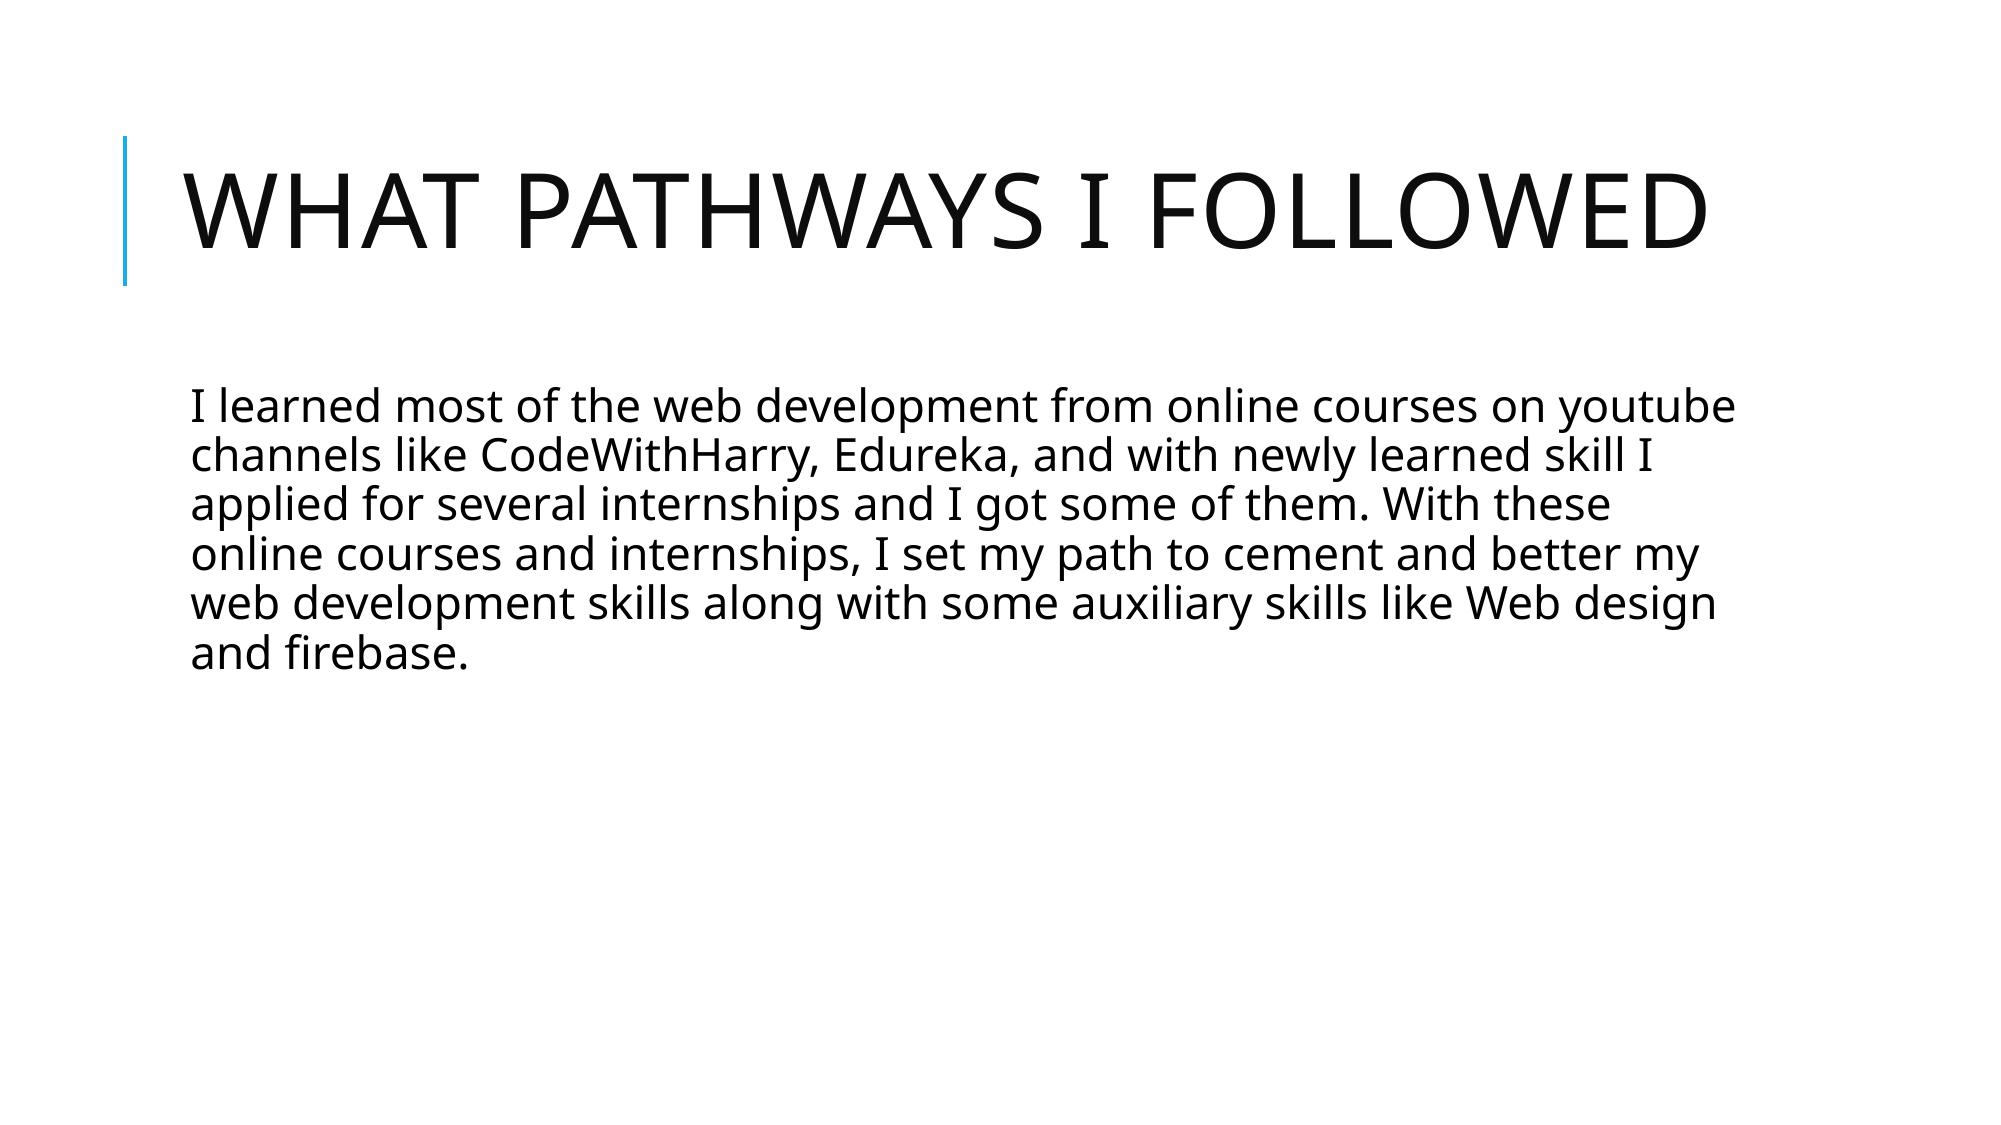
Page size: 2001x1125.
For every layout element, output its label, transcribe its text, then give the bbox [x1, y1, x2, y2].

title What pathways I followed [168, 96, 1763, 342]
list I learned most of the web development from online courses on youtube channels like CodeWithHarry, Edureka, and with newly learned skill I applied for several internships and I got some of them. With these online courses and internships, I set my path to cement and better my web development skills along with some auxiliary skills like Web design and firebase. [168, 375, 1763, 1035]
